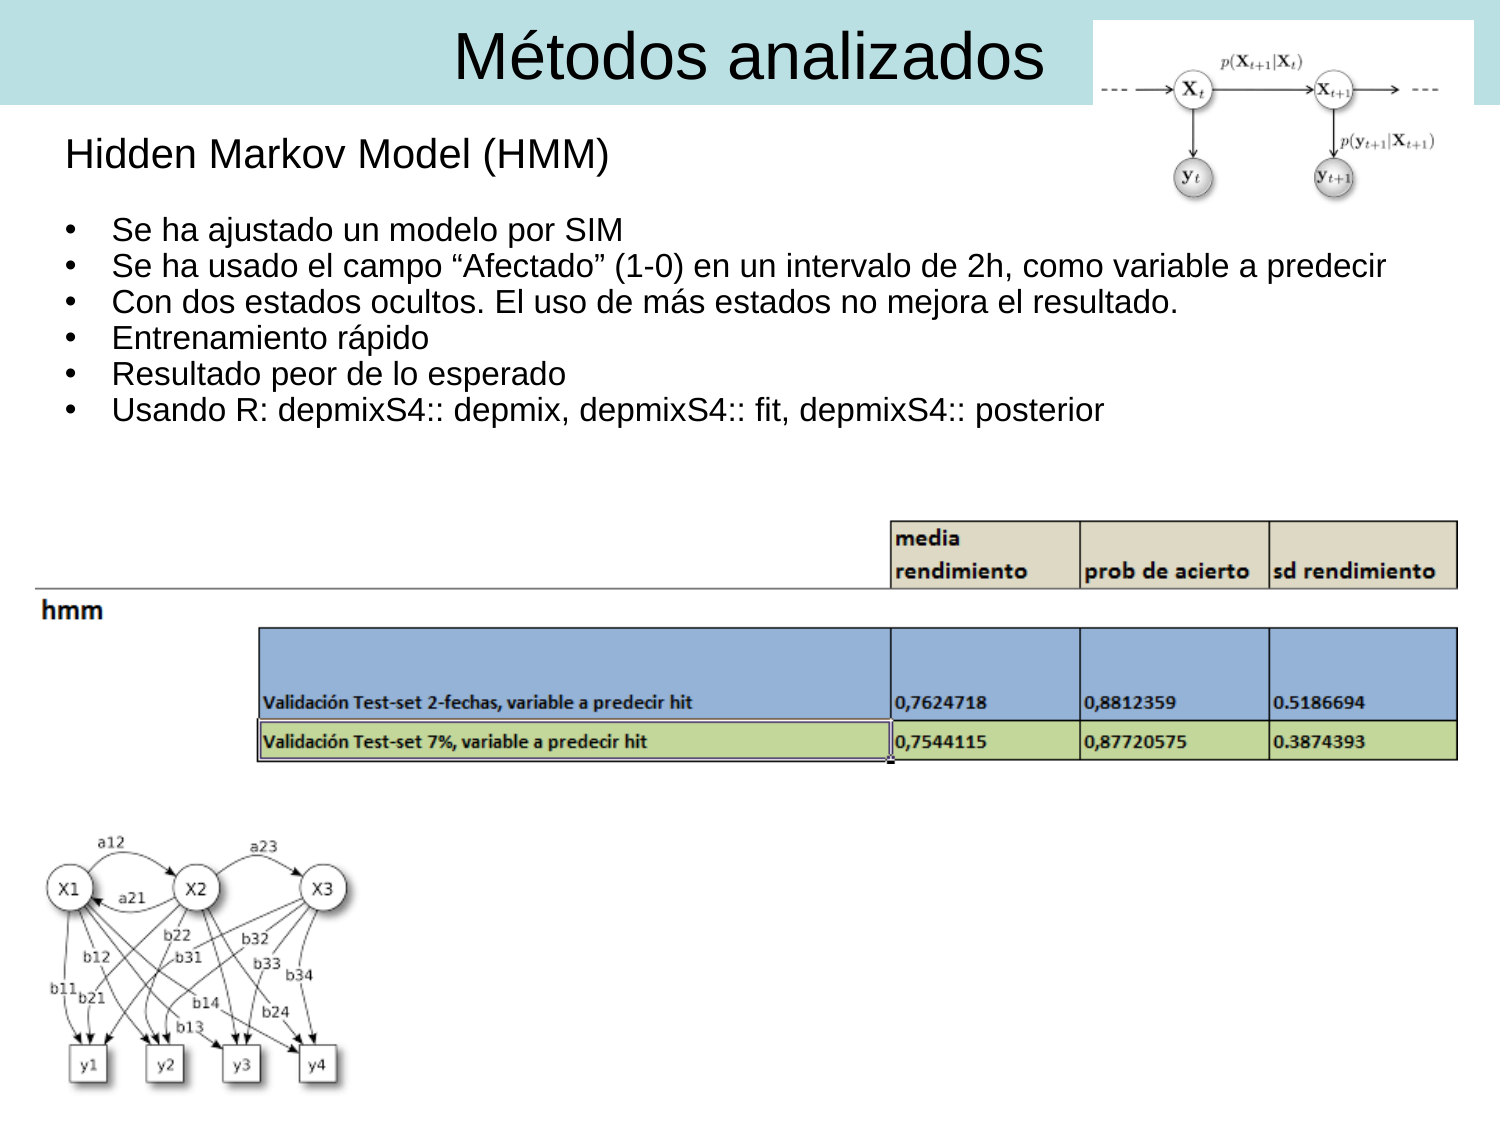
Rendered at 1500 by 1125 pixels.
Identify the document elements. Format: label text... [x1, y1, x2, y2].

text_box Hidden Markov Model (HMM) Se ha ajustado un modelo por SIM Se ha usado el campo “Afectado” (1-0) en un intervalo de 2h, como variable a predecir Con dos estados ocultos. El uso de más estados no mejora el resultado. Entrenamiento rápido Resultado peor de lo esperado Usando R: depmixS4:: depmix, depmixS4:: fit, depmixS4:: posterior [0, 124, 1462, 508]
picture [35, 515, 1458, 764]
picture [1093, 20, 1475, 230]
picture [0, 811, 393, 1125]
title Métodos analizados [0, 0, 1500, 105]
